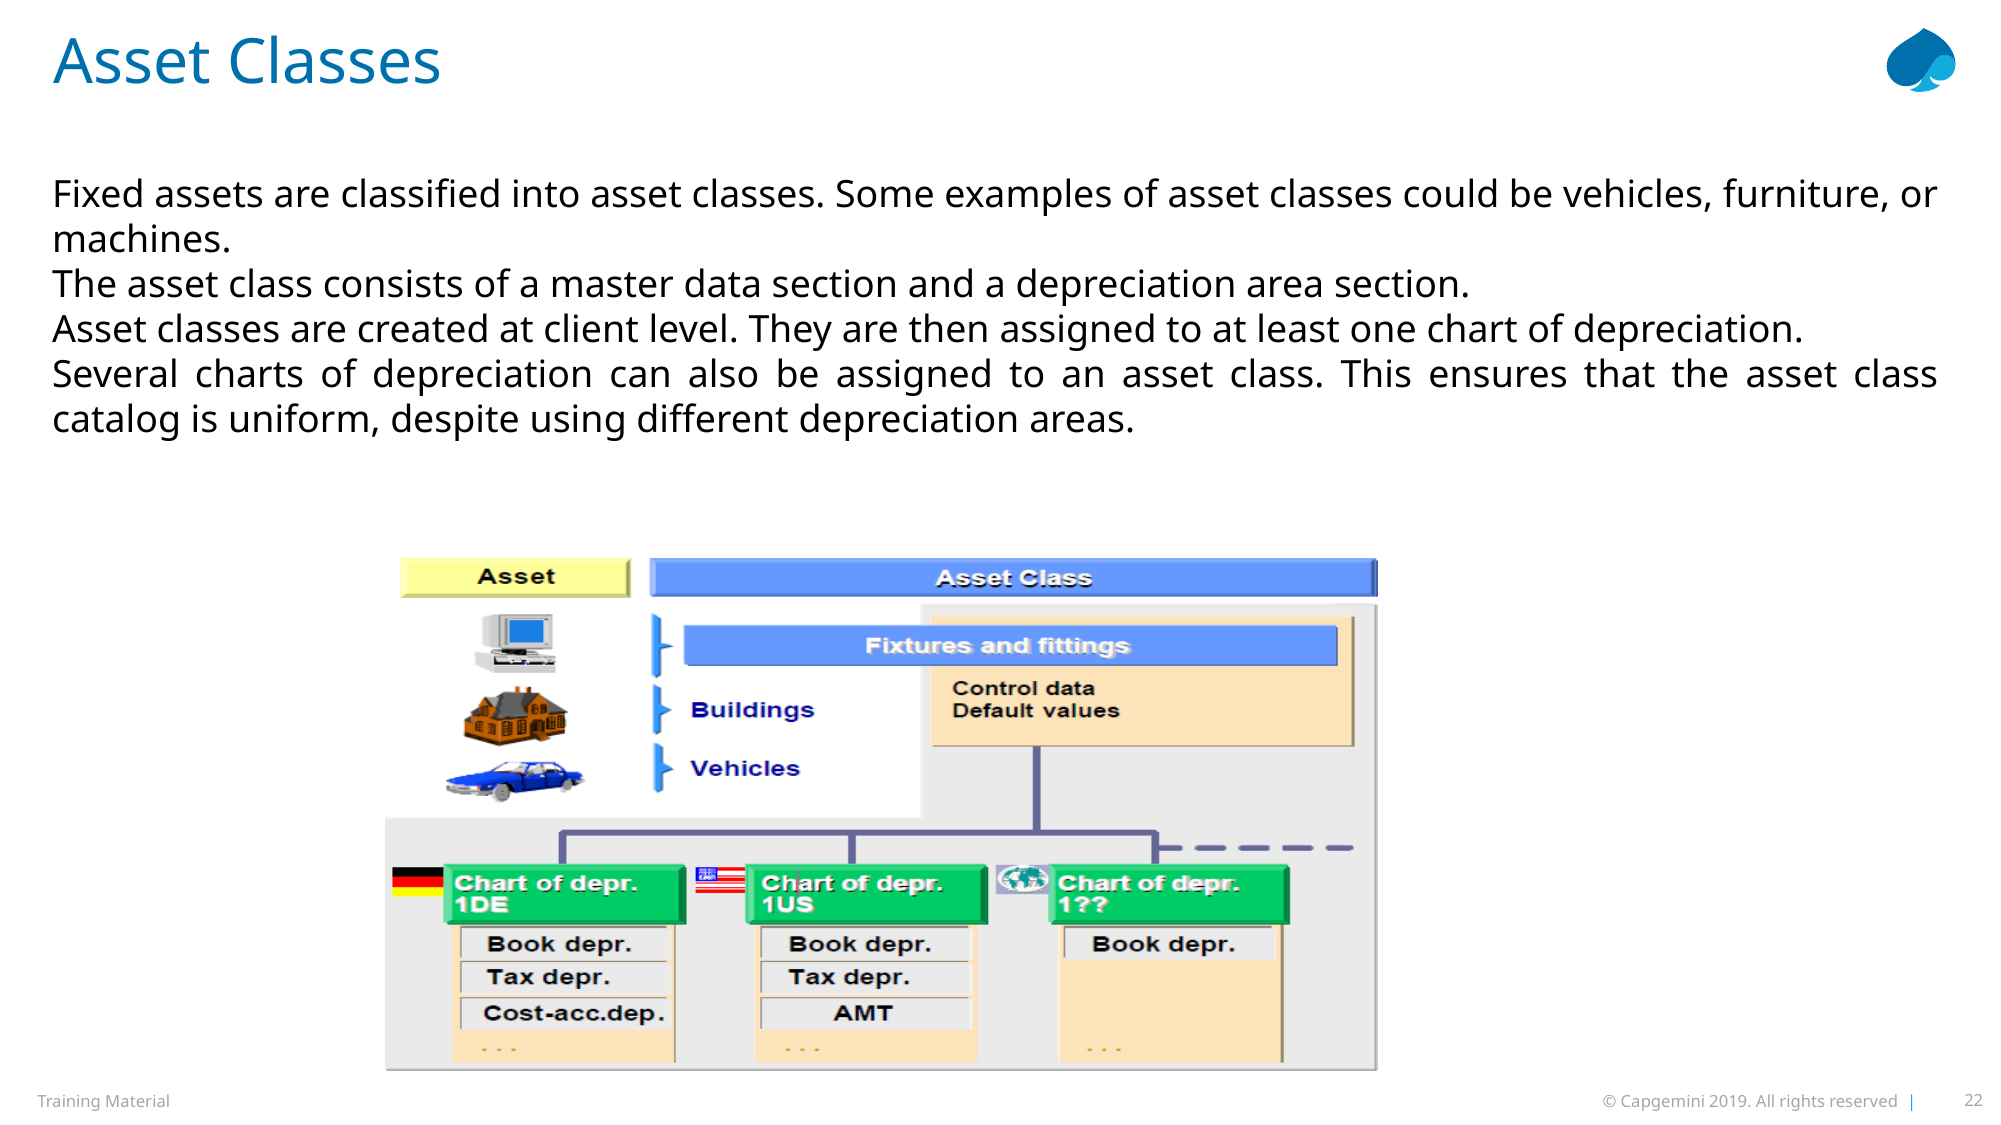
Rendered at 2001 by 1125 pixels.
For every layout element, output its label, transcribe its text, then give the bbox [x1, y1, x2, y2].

title Asset Classes [37, 0, 1863, 119]
picture [385, 550, 1378, 1071]
list Fixed assets are classified into asset classes. Some examples of asset classes could be vehicles, furniture, or machines. The asset class consists of a master data section and a depreciation area section. Asset classes are created at client level. They are then assigned to at least one chart of depreciation. Several charts of depreciation can also be assigned to an asset class. This ensures that the asset class catalog is uniform, despite using different depreciation areas. [37, 162, 1955, 551]
